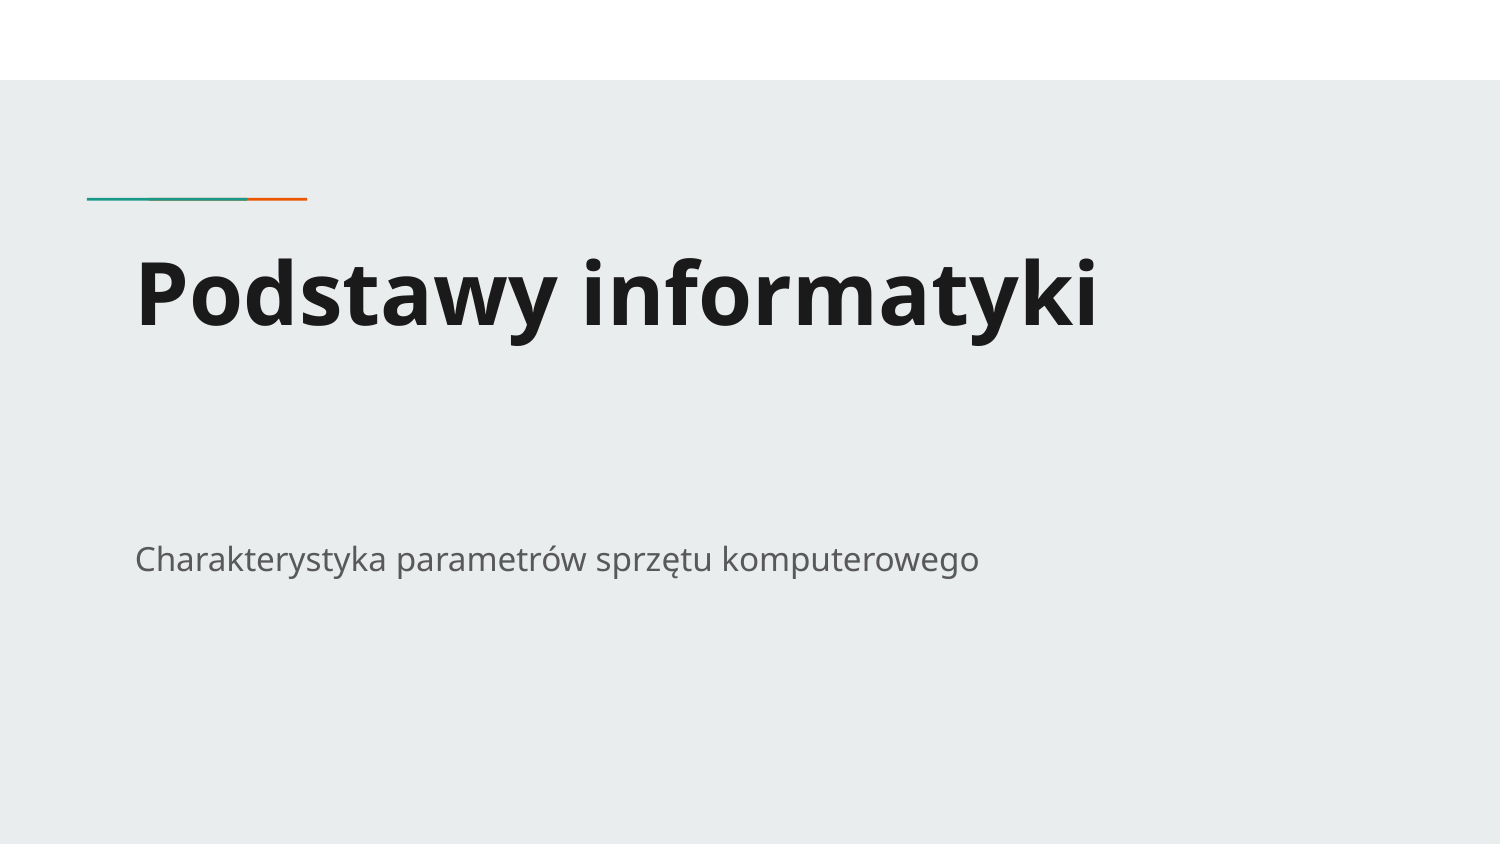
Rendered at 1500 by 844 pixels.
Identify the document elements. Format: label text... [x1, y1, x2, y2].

title Podstawy informatyki [119, 216, 1381, 490]
subtitle Charakterystyka parametrów sprzętu komputerowego [119, 520, 1381, 610]
